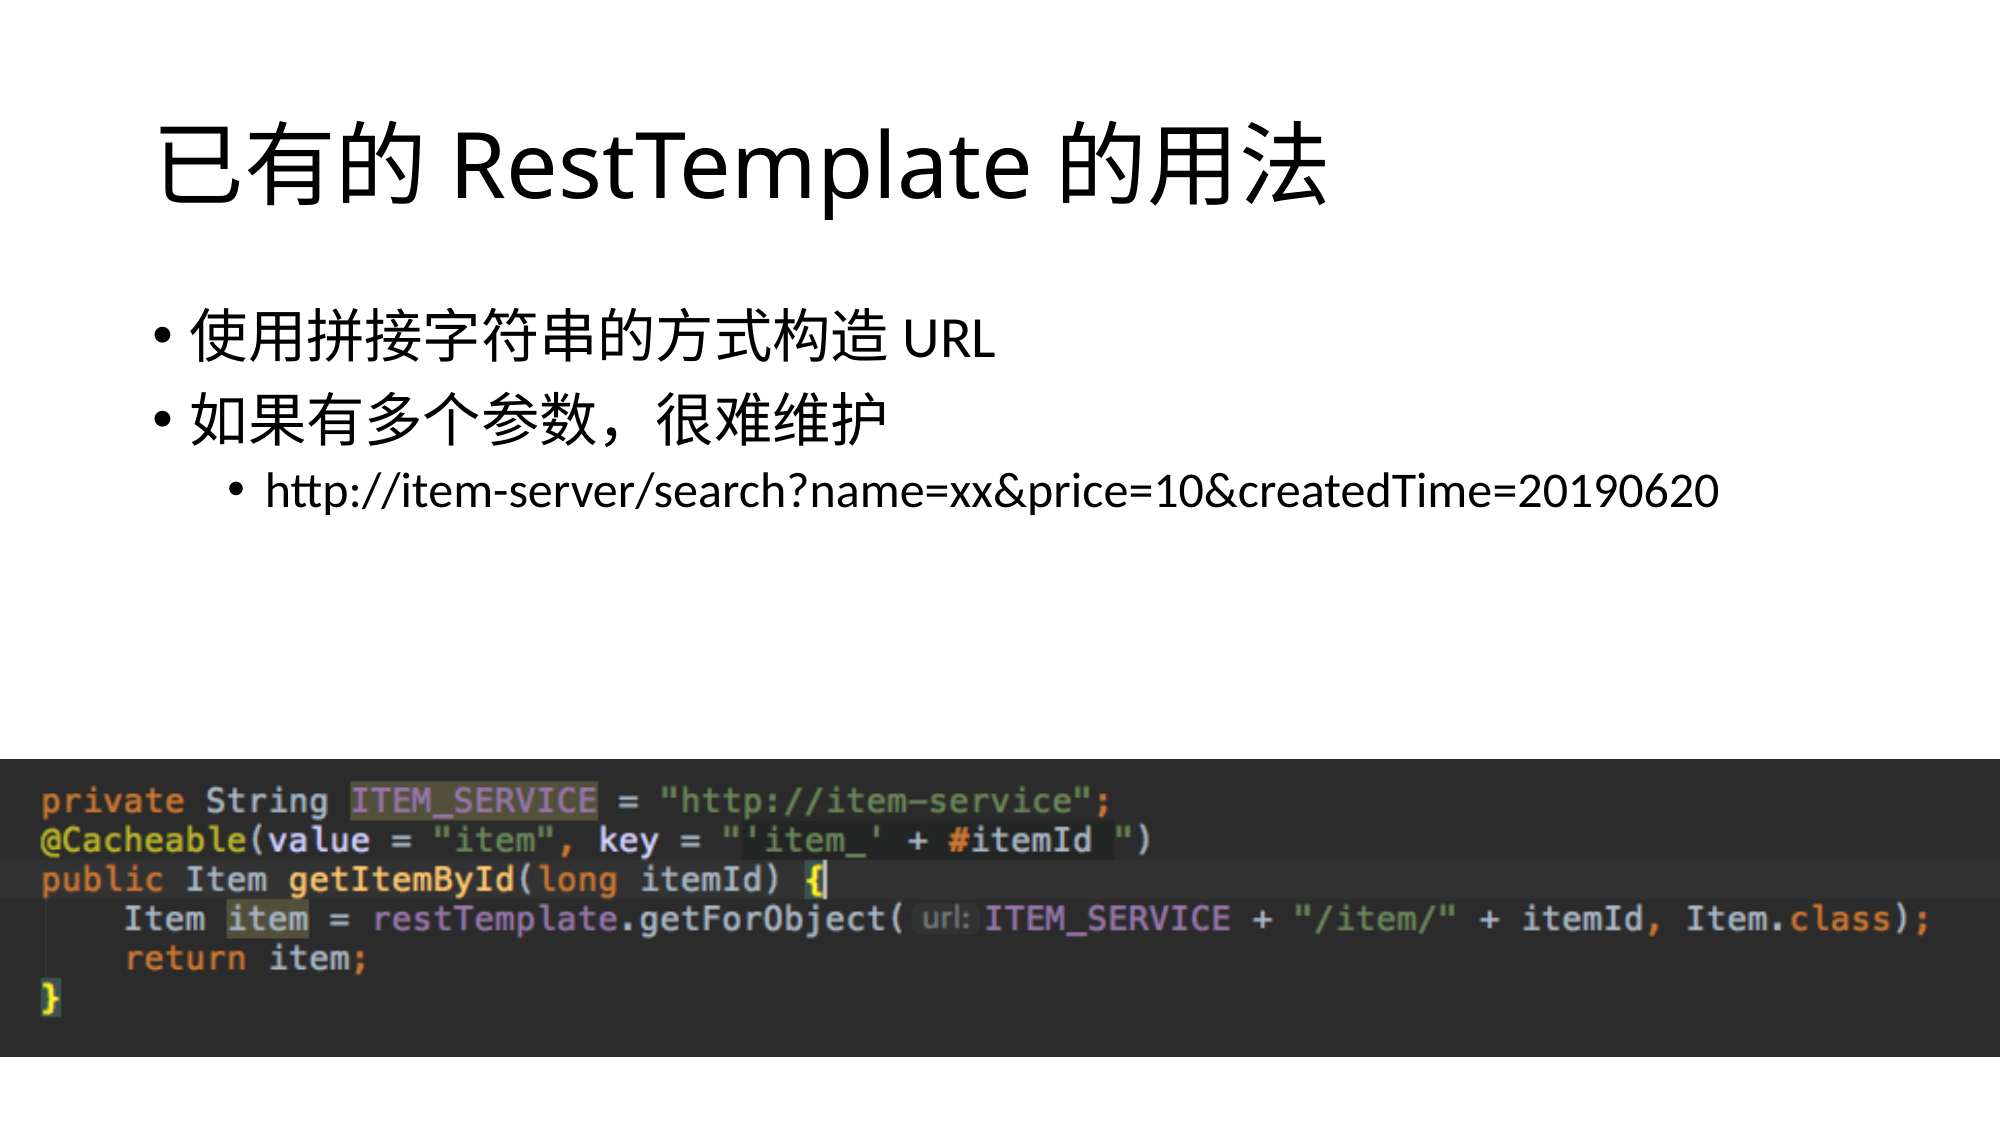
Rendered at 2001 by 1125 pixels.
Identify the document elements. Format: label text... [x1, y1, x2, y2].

title 已有的RestTemplate的用法 [137, 59, 1863, 278]
picture [0, 759, 2000, 1057]
list 使用拼接字符串的方式构造URL 如果有多个参数，很难维护 http://item-server/search?name=xx&price=10&createdTime=20190620 [137, 299, 1863, 759]
